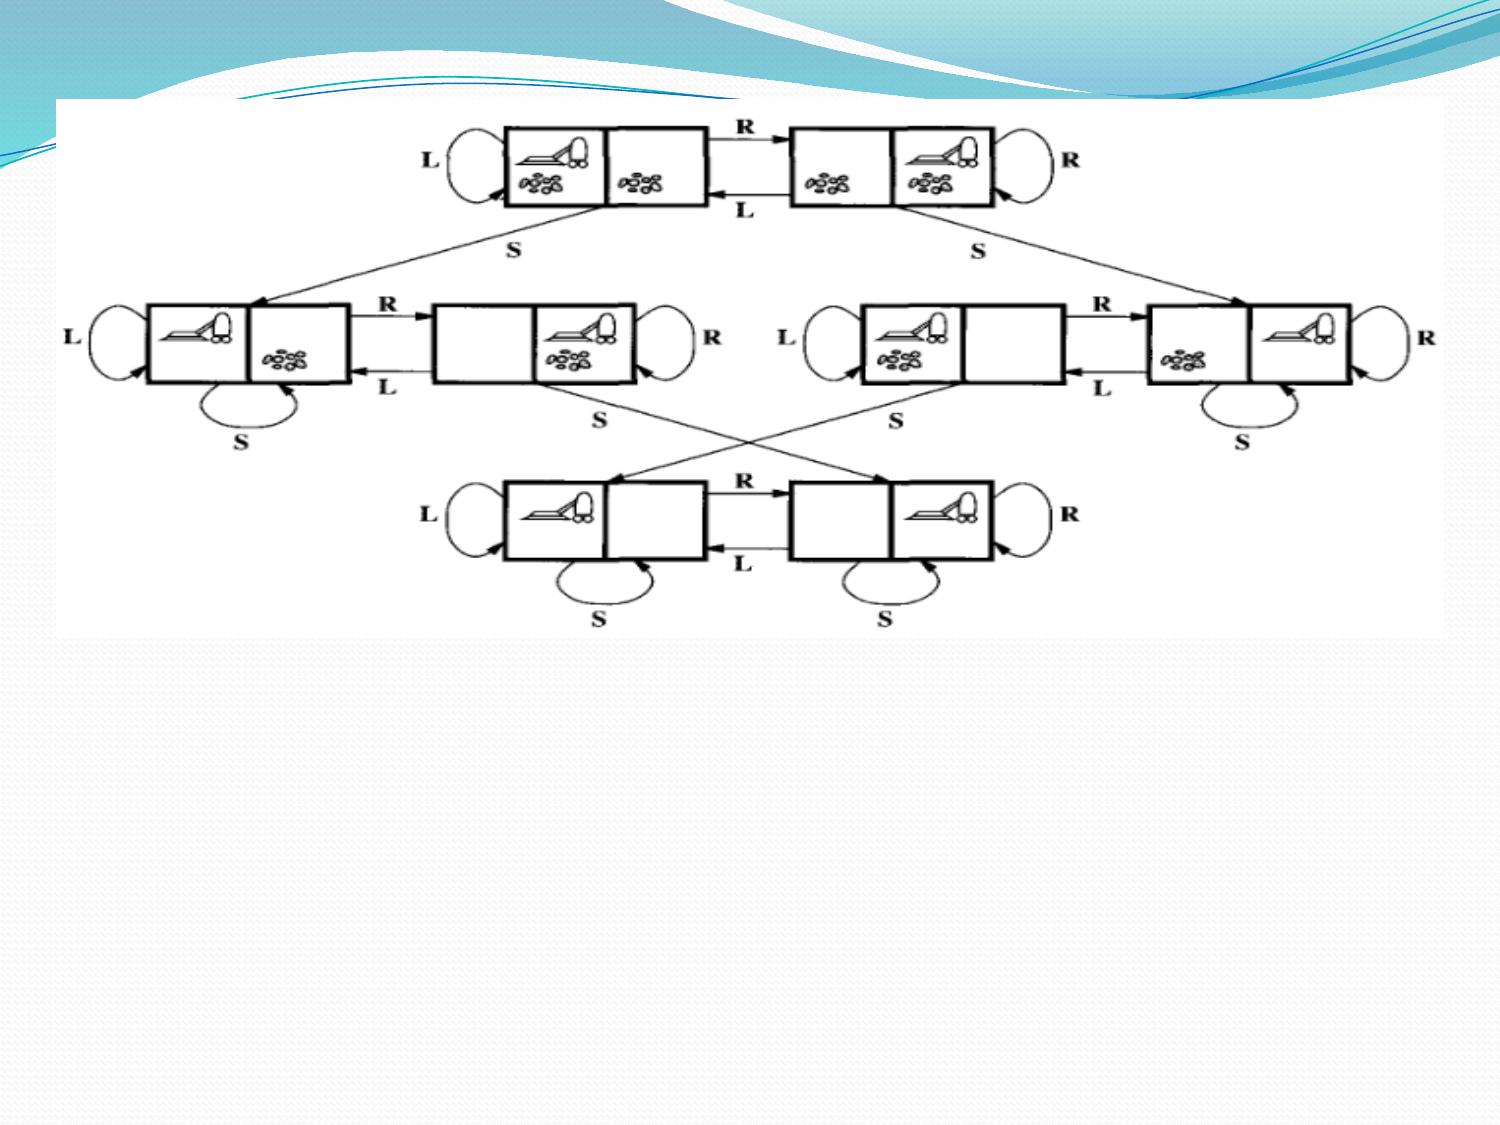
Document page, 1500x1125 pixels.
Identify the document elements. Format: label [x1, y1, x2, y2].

picture [56, 99, 1444, 638]
